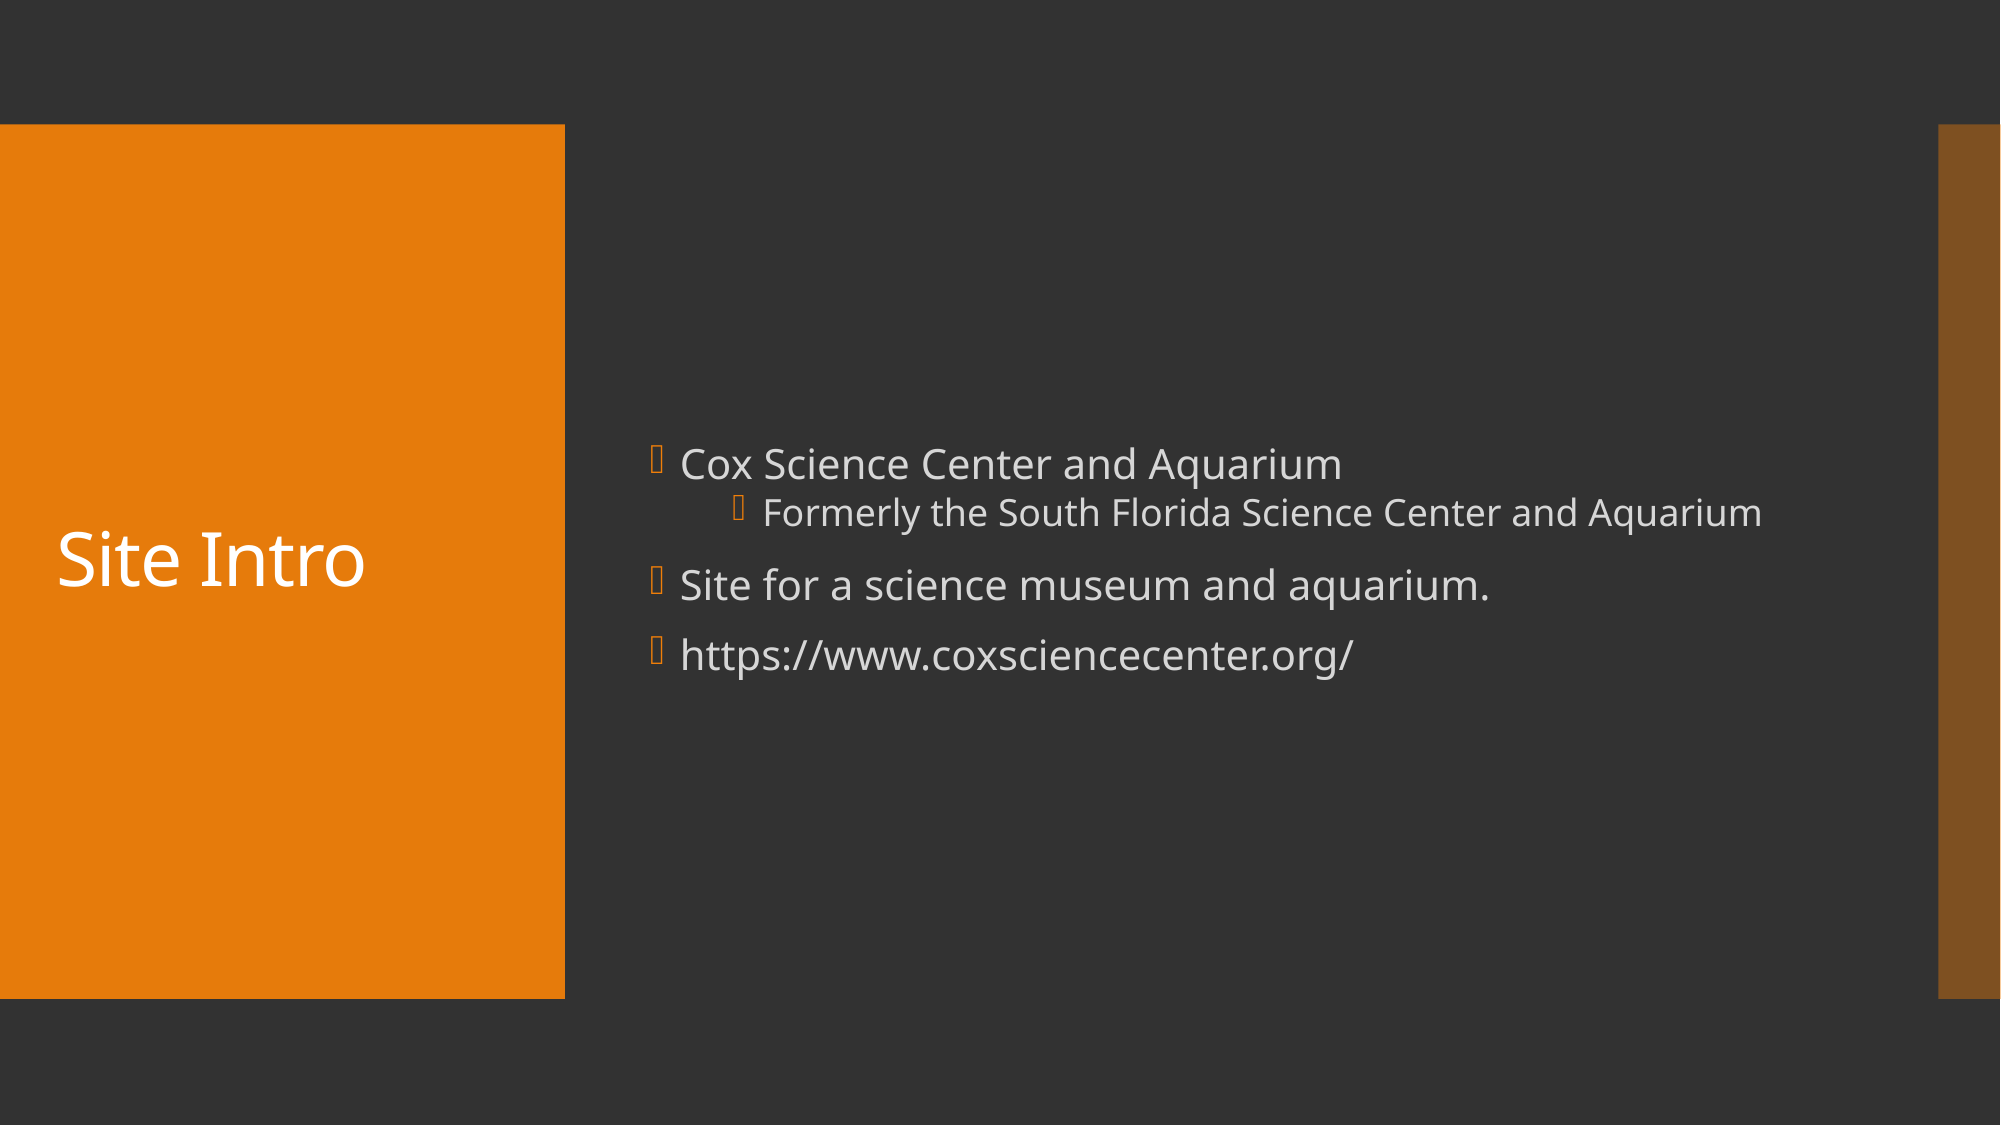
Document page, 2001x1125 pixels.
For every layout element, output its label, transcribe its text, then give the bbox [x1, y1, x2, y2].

title Site Intro [41, 184, 525, 940]
list Cox Science Center and Aquarium Formerly the South Florida Science Center and Aquarium Site for a science museum and aquarium. https://www.coxsciencecenter.org/ [634, 141, 1835, 982]
